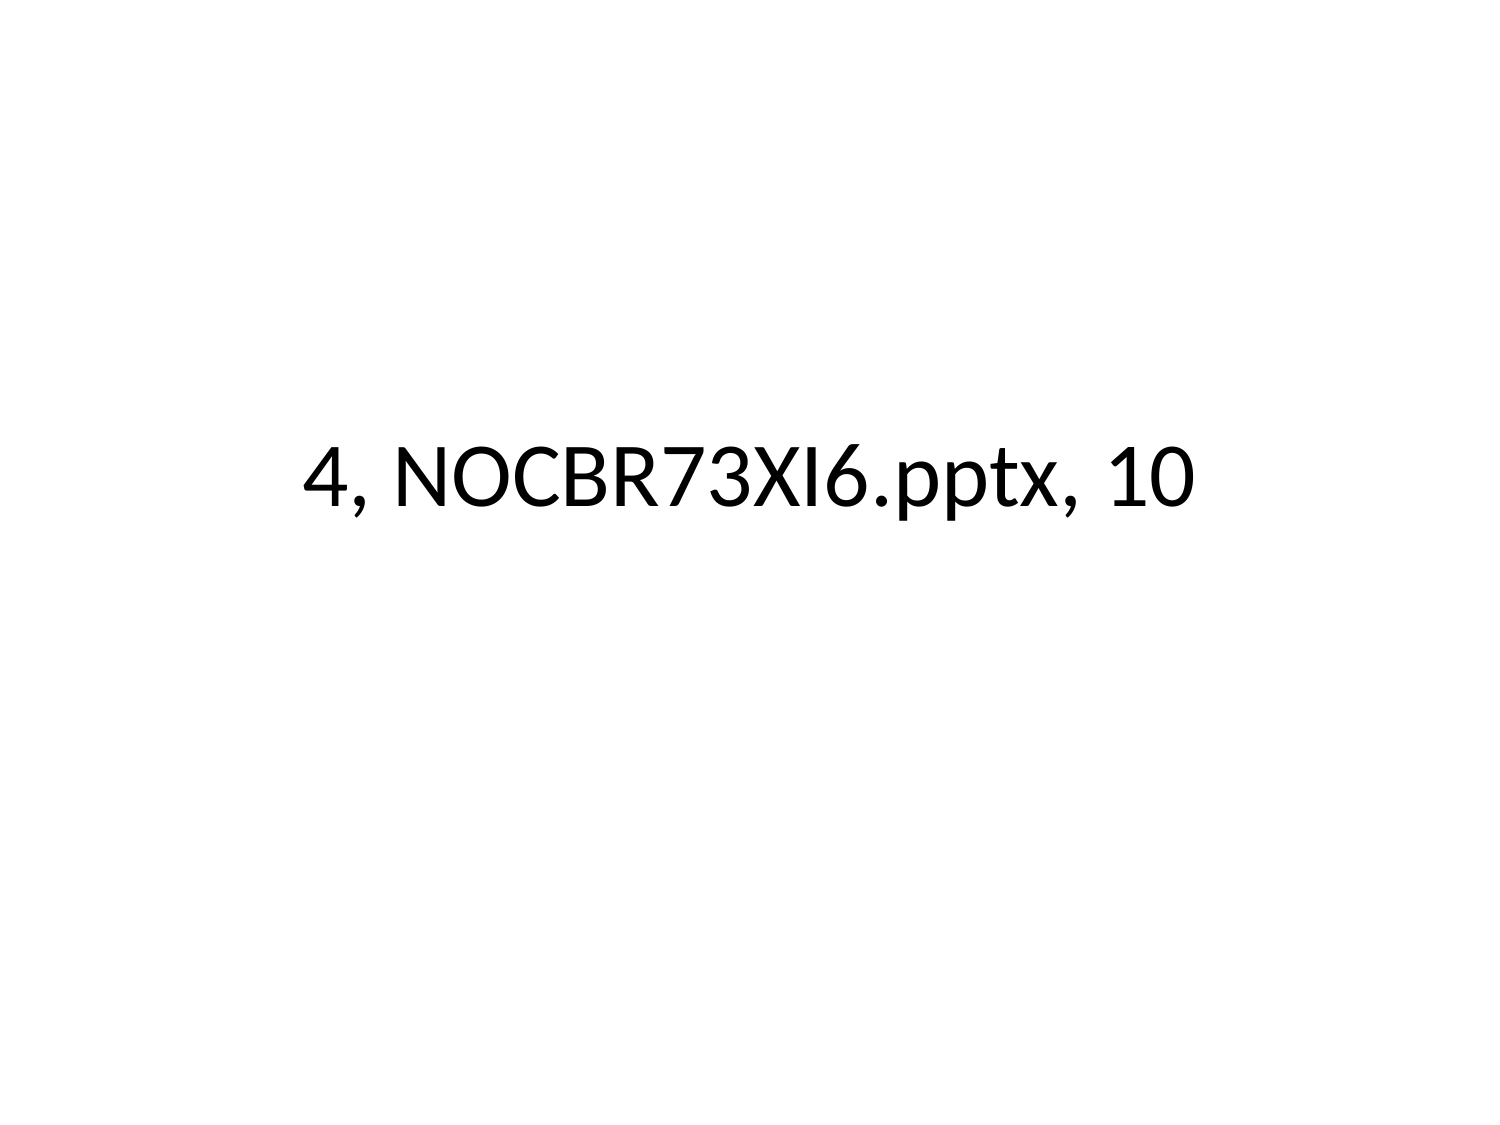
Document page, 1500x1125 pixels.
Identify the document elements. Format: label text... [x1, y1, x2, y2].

title 4, NOCBR73XI6.pptx, 10 [112, 349, 1388, 591]
